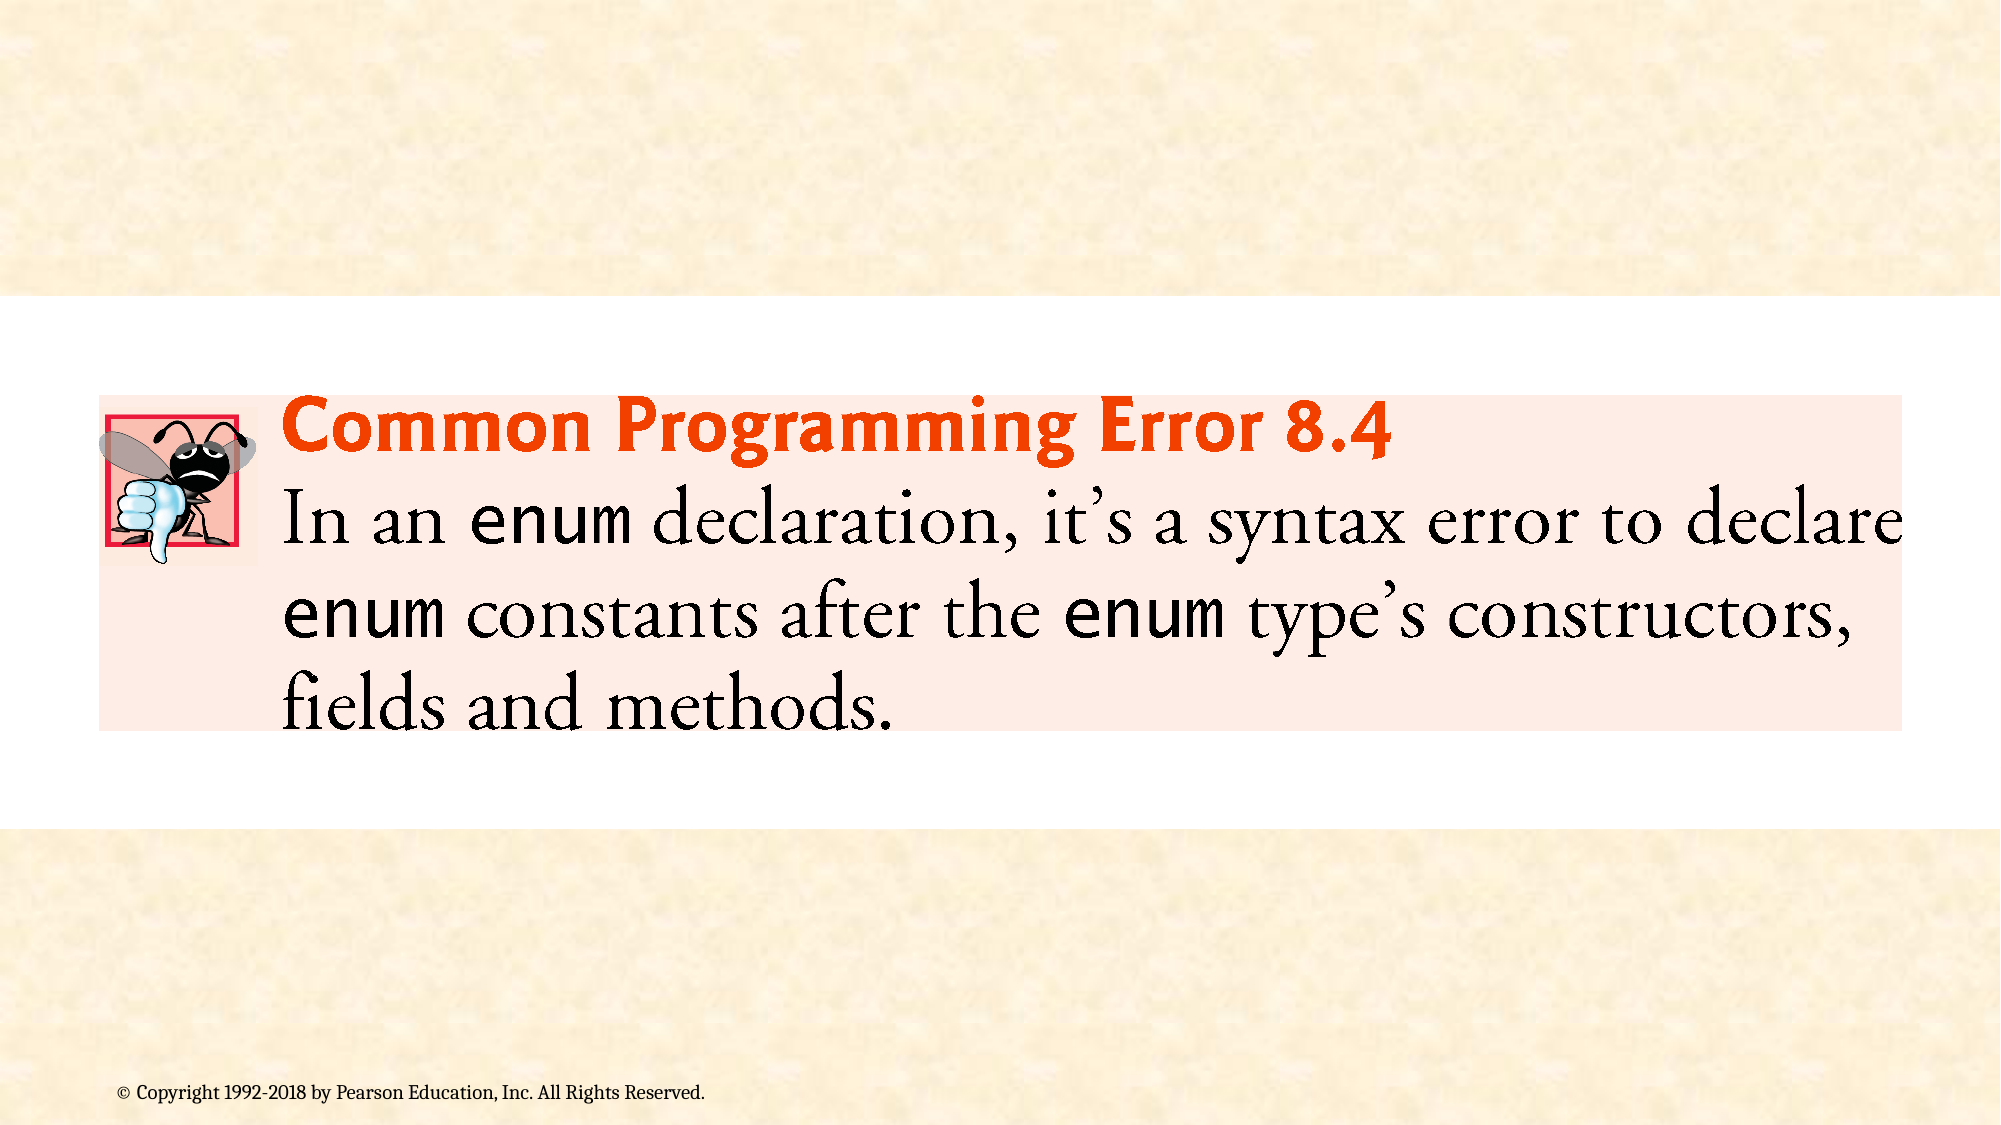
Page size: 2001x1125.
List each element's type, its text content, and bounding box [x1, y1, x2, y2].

footer © Copyright 1992-2018 by Pearson Education, Inc. All Rights Reserved. [99, 1051, 1473, 1112]
picture [0, 0, 2001, 1125]
